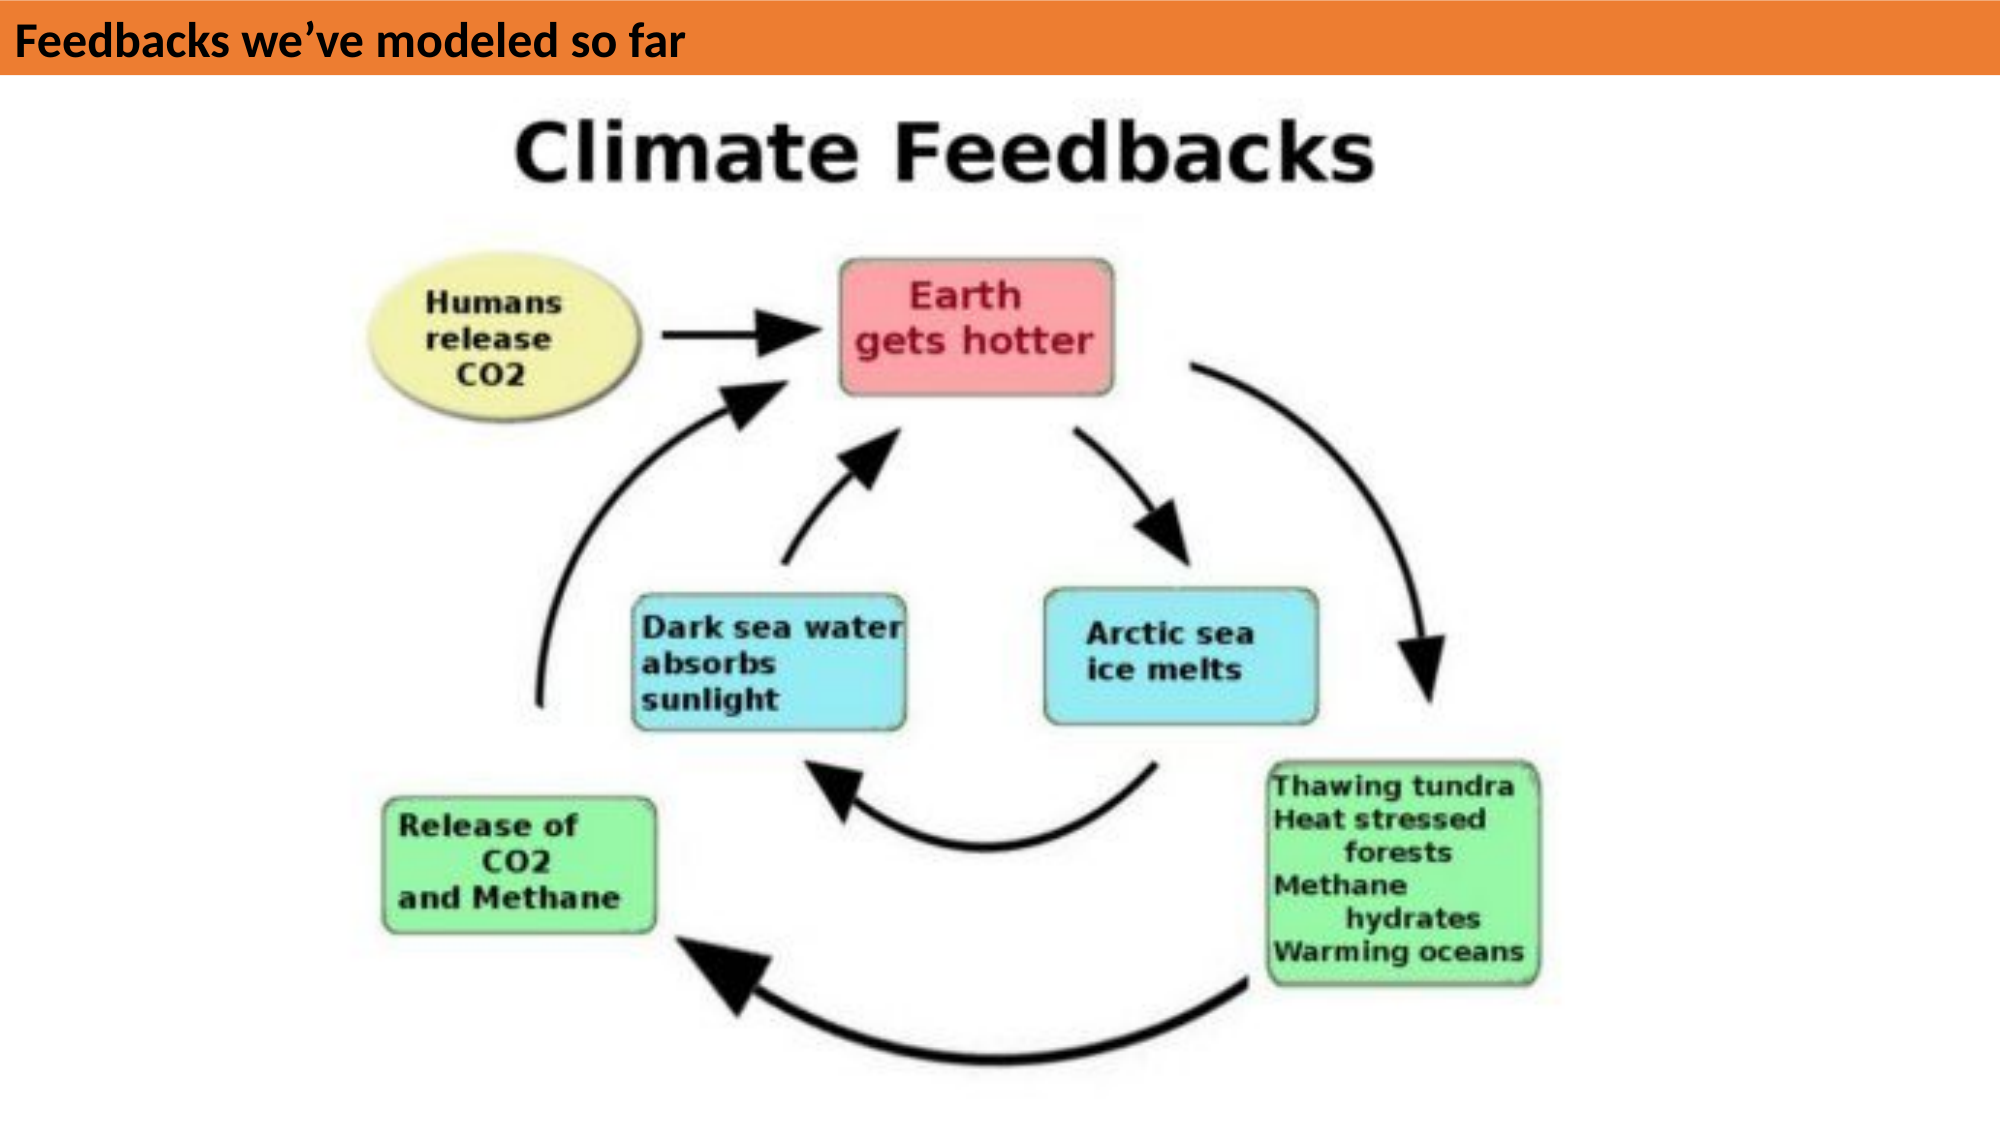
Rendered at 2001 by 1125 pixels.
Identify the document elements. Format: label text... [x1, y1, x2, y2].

text_box Feedbacks we’ve modeled so far [0, 0, 2000, 76]
picture [306, 76, 1617, 1108]
